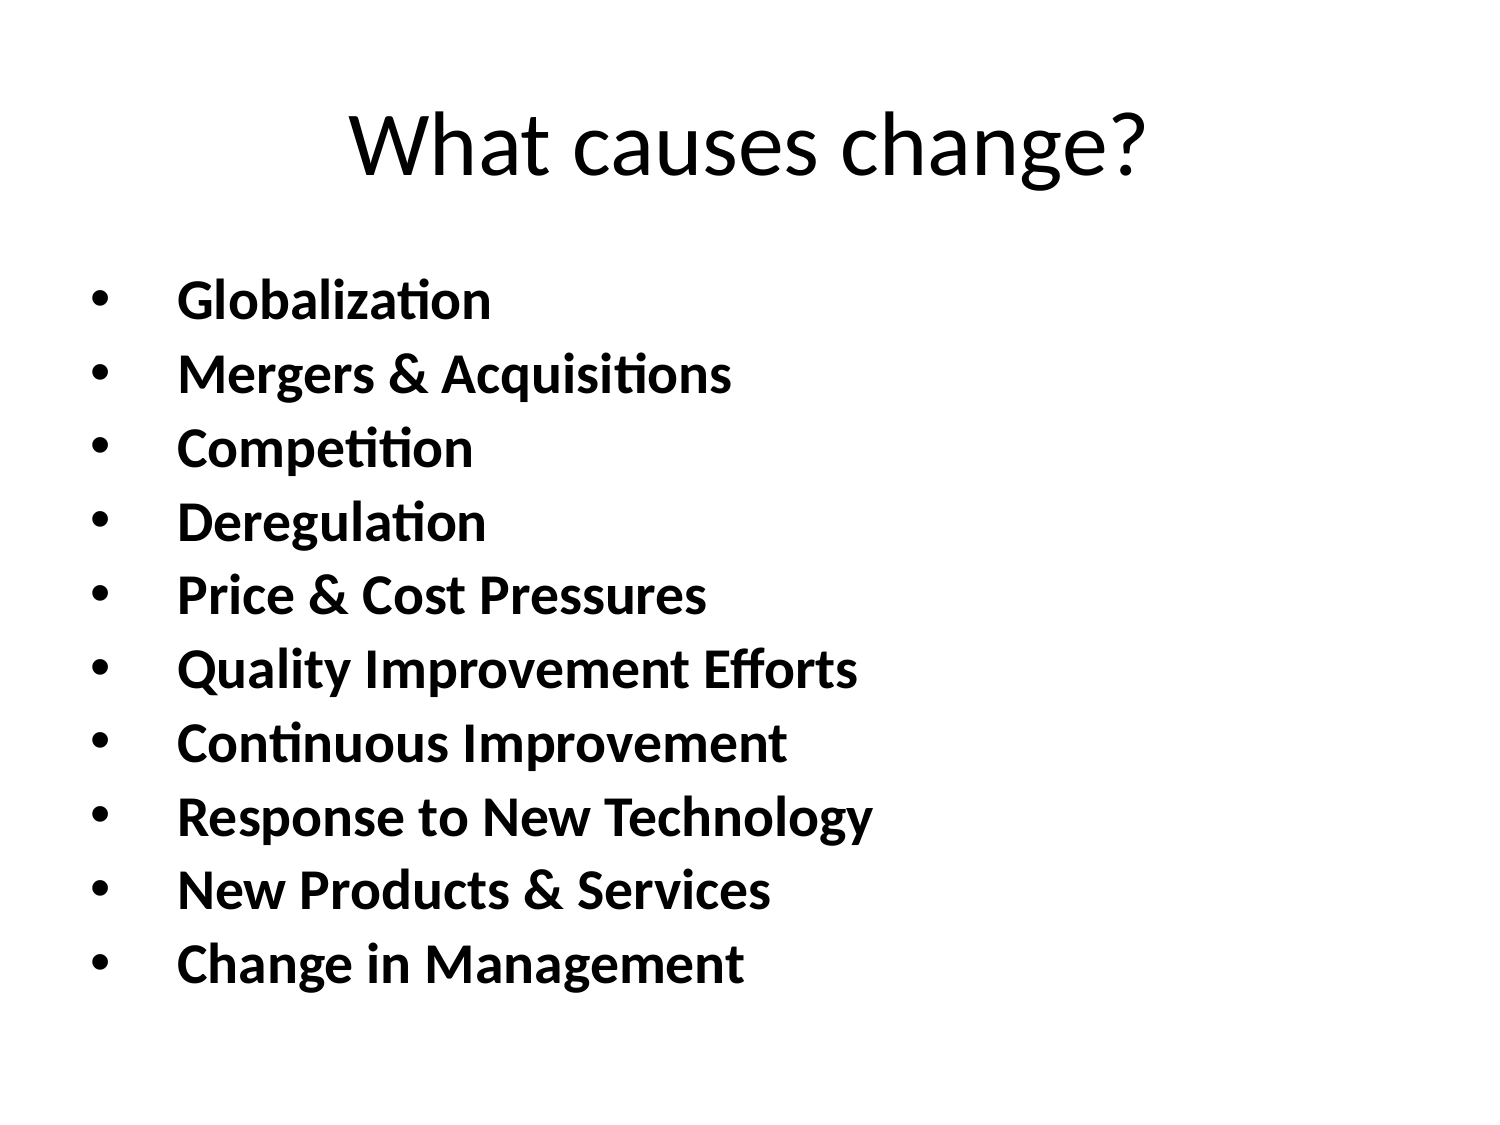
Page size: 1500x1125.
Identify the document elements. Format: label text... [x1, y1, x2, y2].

title What causes change? [75, 45, 1425, 233]
list Globalization Mergers & Acquisitions Competition Deregulation Price & Cost Pressures Quality Improvement Efforts Continuous Improvement Response to New Technology New Products & Services Change in Management [75, 262, 1425, 1005]
